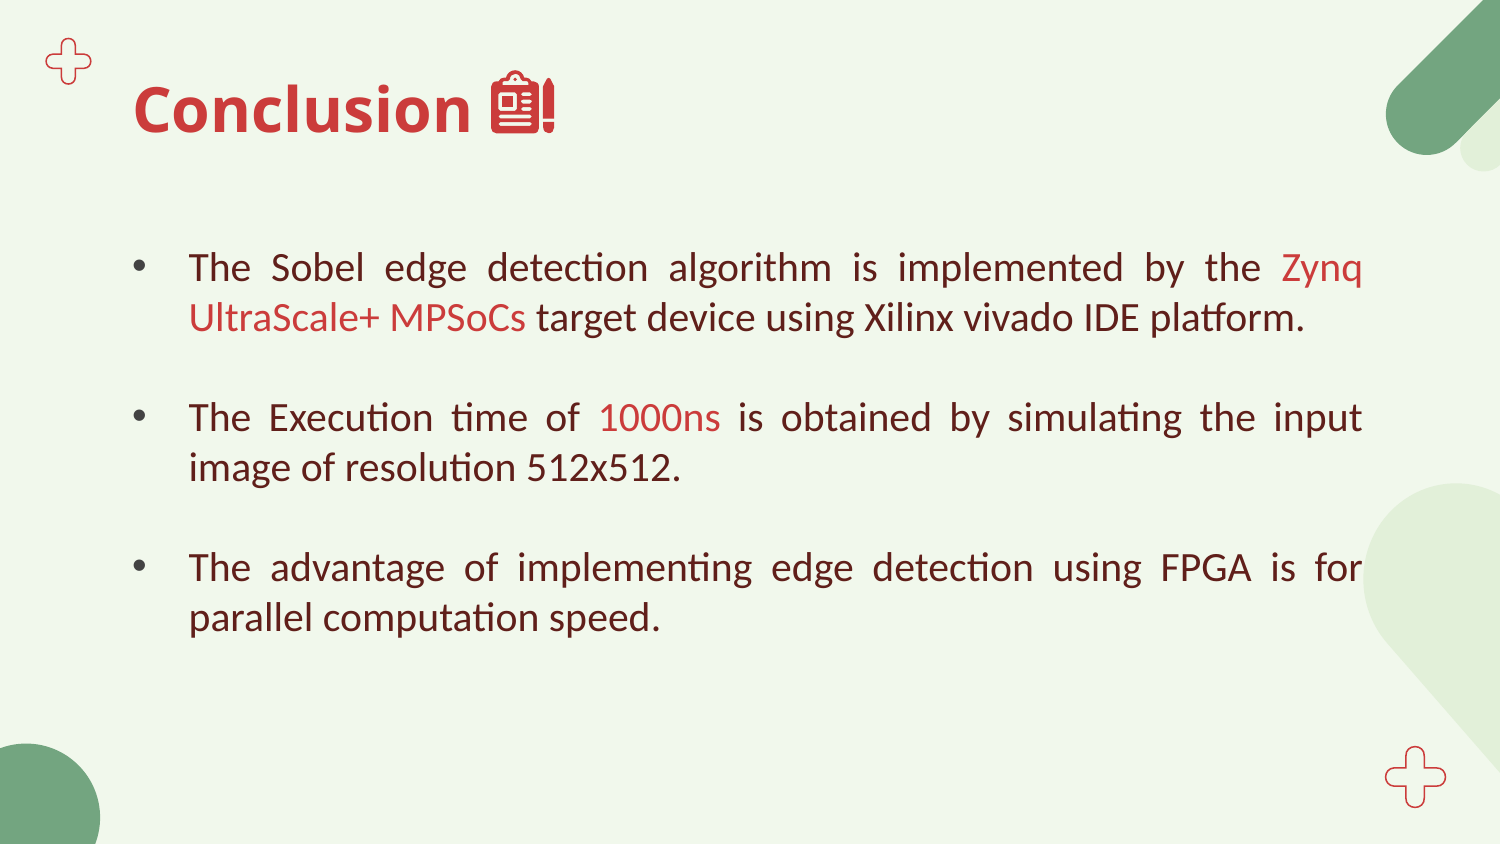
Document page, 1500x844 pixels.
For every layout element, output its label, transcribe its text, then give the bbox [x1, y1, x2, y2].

text_box [1379, 483, 1500, 773]
title Conclusion [117, 54, 1381, 149]
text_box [490, 69, 555, 134]
list The Sobel edge detection algorithm is implemented by the Zynq UltraScale+ MPSoCs target device using Xilinx vivado IDE platform. The Execution time of 1000ns is obtained by simulating the input image of resolution 512x512. The advantage of implementing edge detection using FPGA is for parallel computation speed. [117, 224, 1379, 732]
